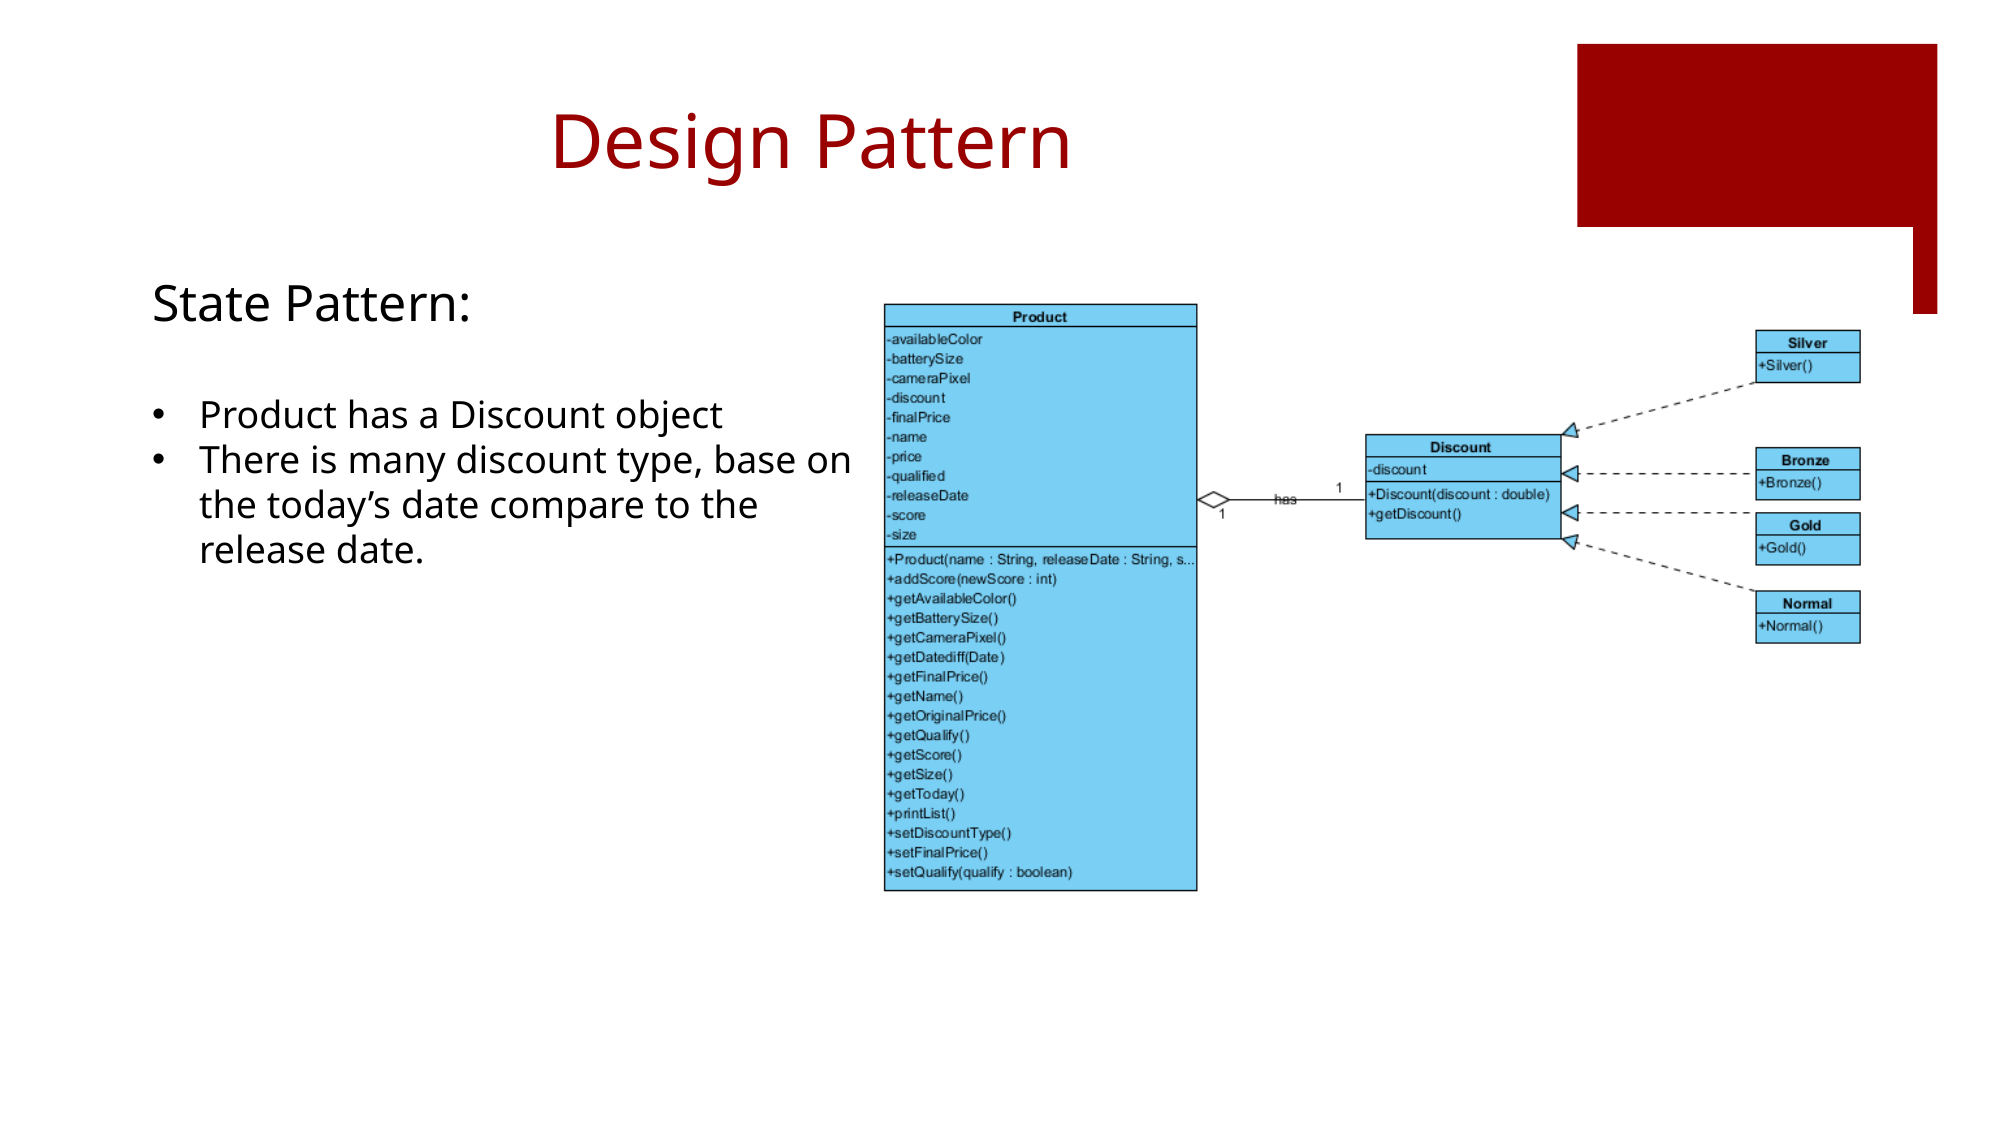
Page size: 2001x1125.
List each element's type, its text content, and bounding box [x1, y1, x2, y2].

picture [822, 227, 1914, 937]
text_box State Pattern: Product has a Discount object There is many discount type, base on the today’s date compare to the release date. [137, 263, 822, 624]
title Design Pattern [99, 3, 1524, 191]
